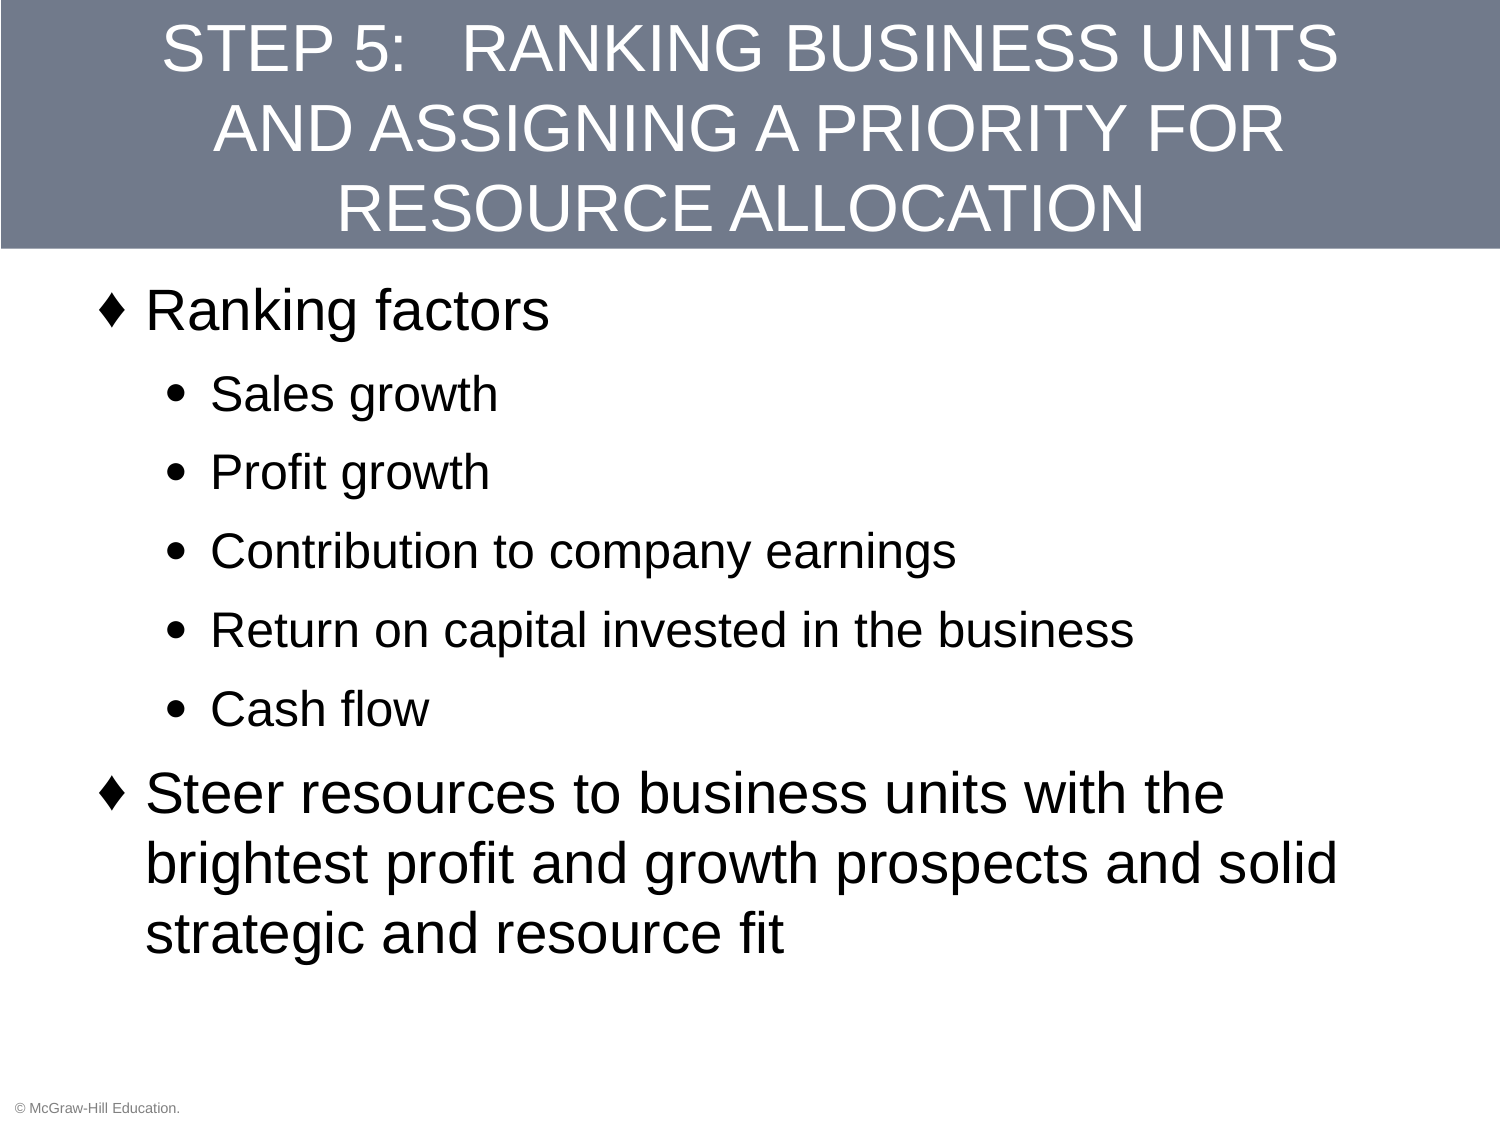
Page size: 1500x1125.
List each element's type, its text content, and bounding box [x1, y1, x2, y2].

title STEP 5: RANKING BUSINESS UNITS AND ASSIGNING A PRIORITY FOR RESOURCE ALLOCATION [0, 0, 1500, 250]
list Ranking factors Sales growth Profit growth Contribution to company earnings Return on capital invested in the business Cash flow Steer resources to business units with the brightest profit and growth prospects and solid strategic and resource fit [82, 264, 1417, 1083]
